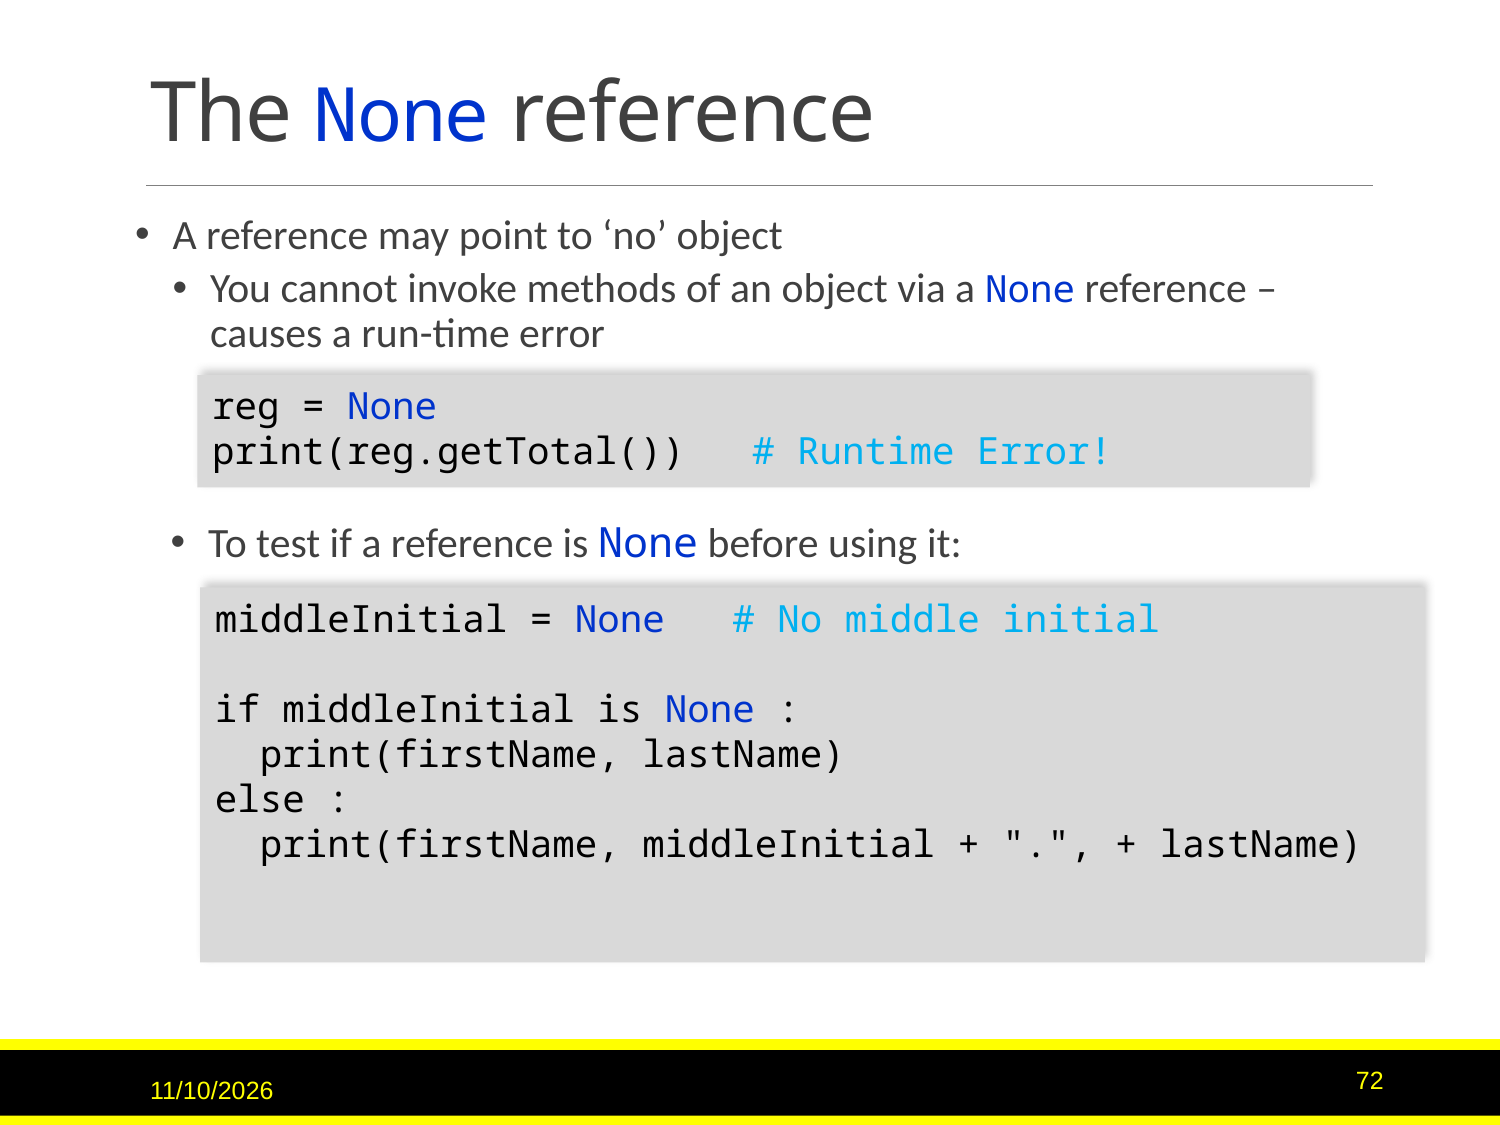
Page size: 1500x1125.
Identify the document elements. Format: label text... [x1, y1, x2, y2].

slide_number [135, 1059, 440, 1120]
title The None reference [135, 47, 1373, 167]
list A reference may point to ‘no’ object You cannot invoke methods of an object via a None reference – causes a run-time error [135, 205, 1373, 416]
text_box middleInitial = None # No middle initial if middleInitial is None : print(firstName, lastName) else : print(firstName, middleInitial + ".", + lastName) [200, 587, 1425, 963]
text_box To test if a reference is None before using it: [133, 513, 1371, 588]
text_box reg = None print(reg.getTotal()) # Runtime Error! [197, 375, 1310, 488]
